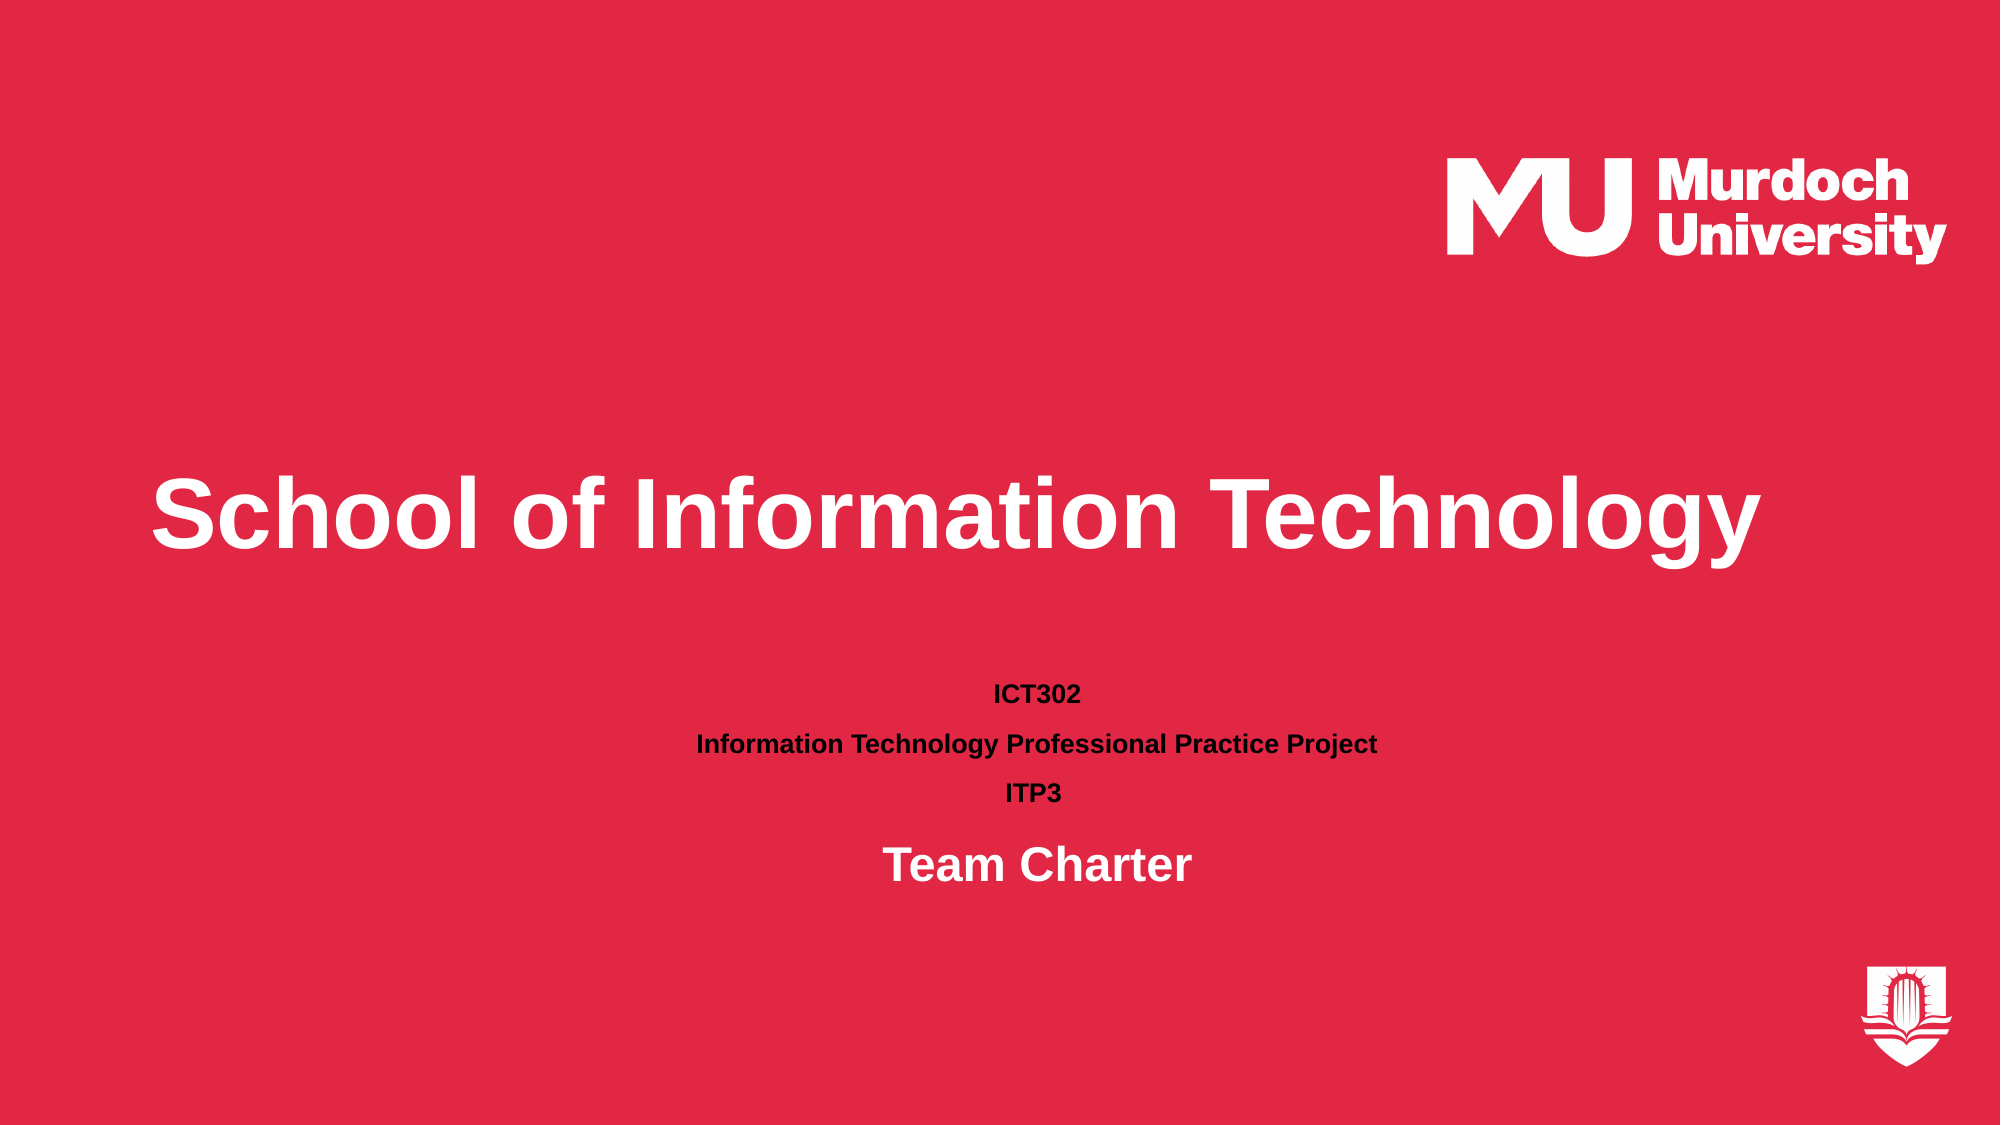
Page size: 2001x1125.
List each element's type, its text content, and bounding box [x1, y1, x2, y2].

title School of Information Technology [125, 267, 1951, 596]
subtitle ICT302 Information Technology Professional Practice Project ITP3 Team Charter [125, 651, 1950, 918]
picture [1445, 155, 1950, 267]
picture [1851, 961, 1962, 1072]
